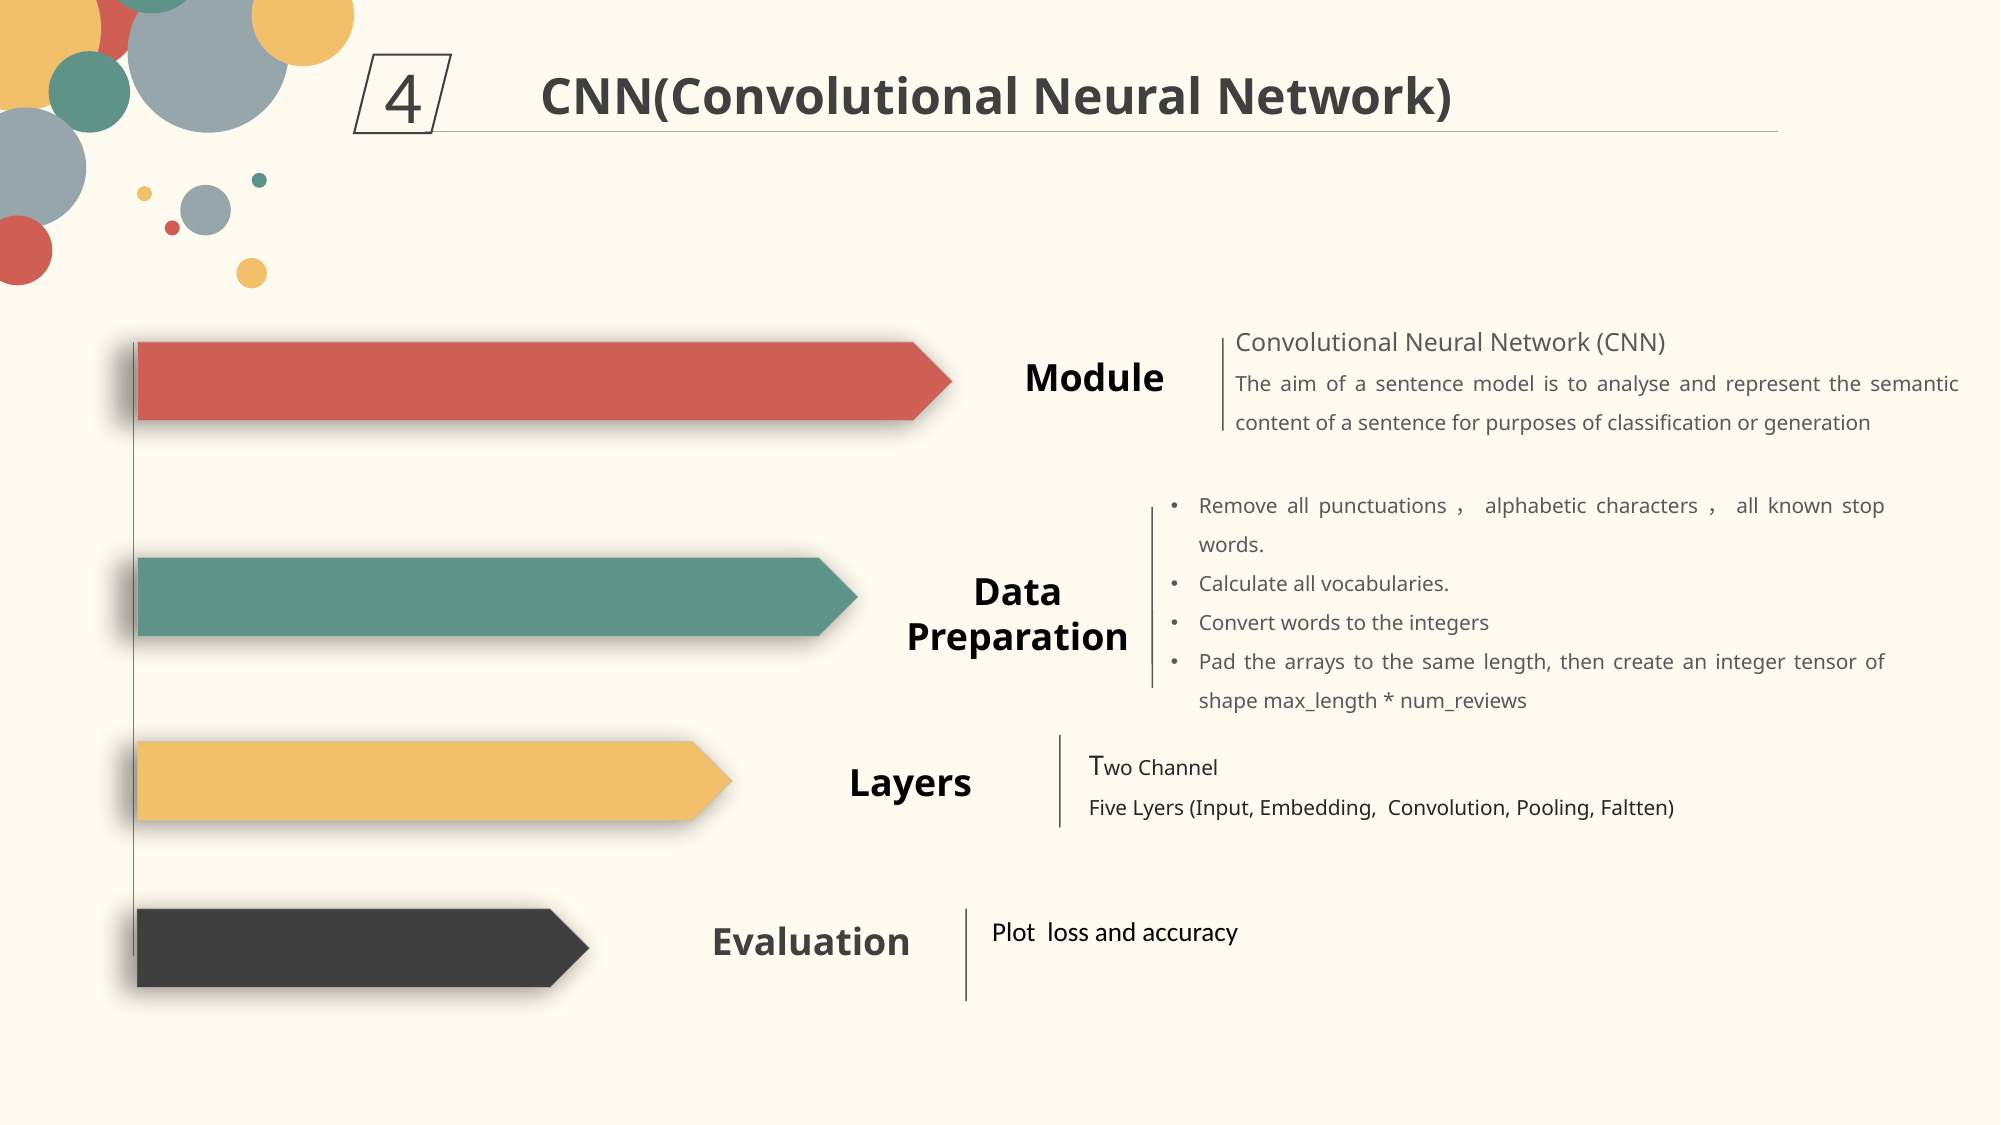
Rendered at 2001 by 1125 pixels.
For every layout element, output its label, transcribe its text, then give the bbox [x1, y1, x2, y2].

text_box [136, 740, 734, 822]
text_box Module [992, 344, 1198, 409]
text_box CNN(Convolutional Neural Network) [525, 57, 1778, 131]
text_box 4 [355, 53, 453, 135]
text_box [135, 907, 592, 989]
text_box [0, 0, 355, 289]
text_box Two Channel Five Lyers (Input, Embedding, Convolution, Pooling, Faltten) [1088, 741, 1805, 820]
text_box [136, 340, 955, 422]
text_box Layers [805, 748, 1016, 814]
text_box Evaluation [685, 907, 938, 973]
text_box Plot loss and accuracy [992, 907, 1707, 947]
text_box Convolutional Neural Network (CNN) The aim of a sentence model is to analyse and represent the semantic content of a sentence for purposes of classification or generation [1235, 317, 1959, 435]
text_box Data Preparation [883, 557, 1152, 668]
text_box [136, 556, 860, 638]
text_box Remove all punctuations，alphabetic characters，all known stop words. Calculate all vocabularies. Convert words to the integers Pad the arrays to the same length, then create an integer tensor of shape max_length * num_reviews [1170, 479, 1885, 713]
